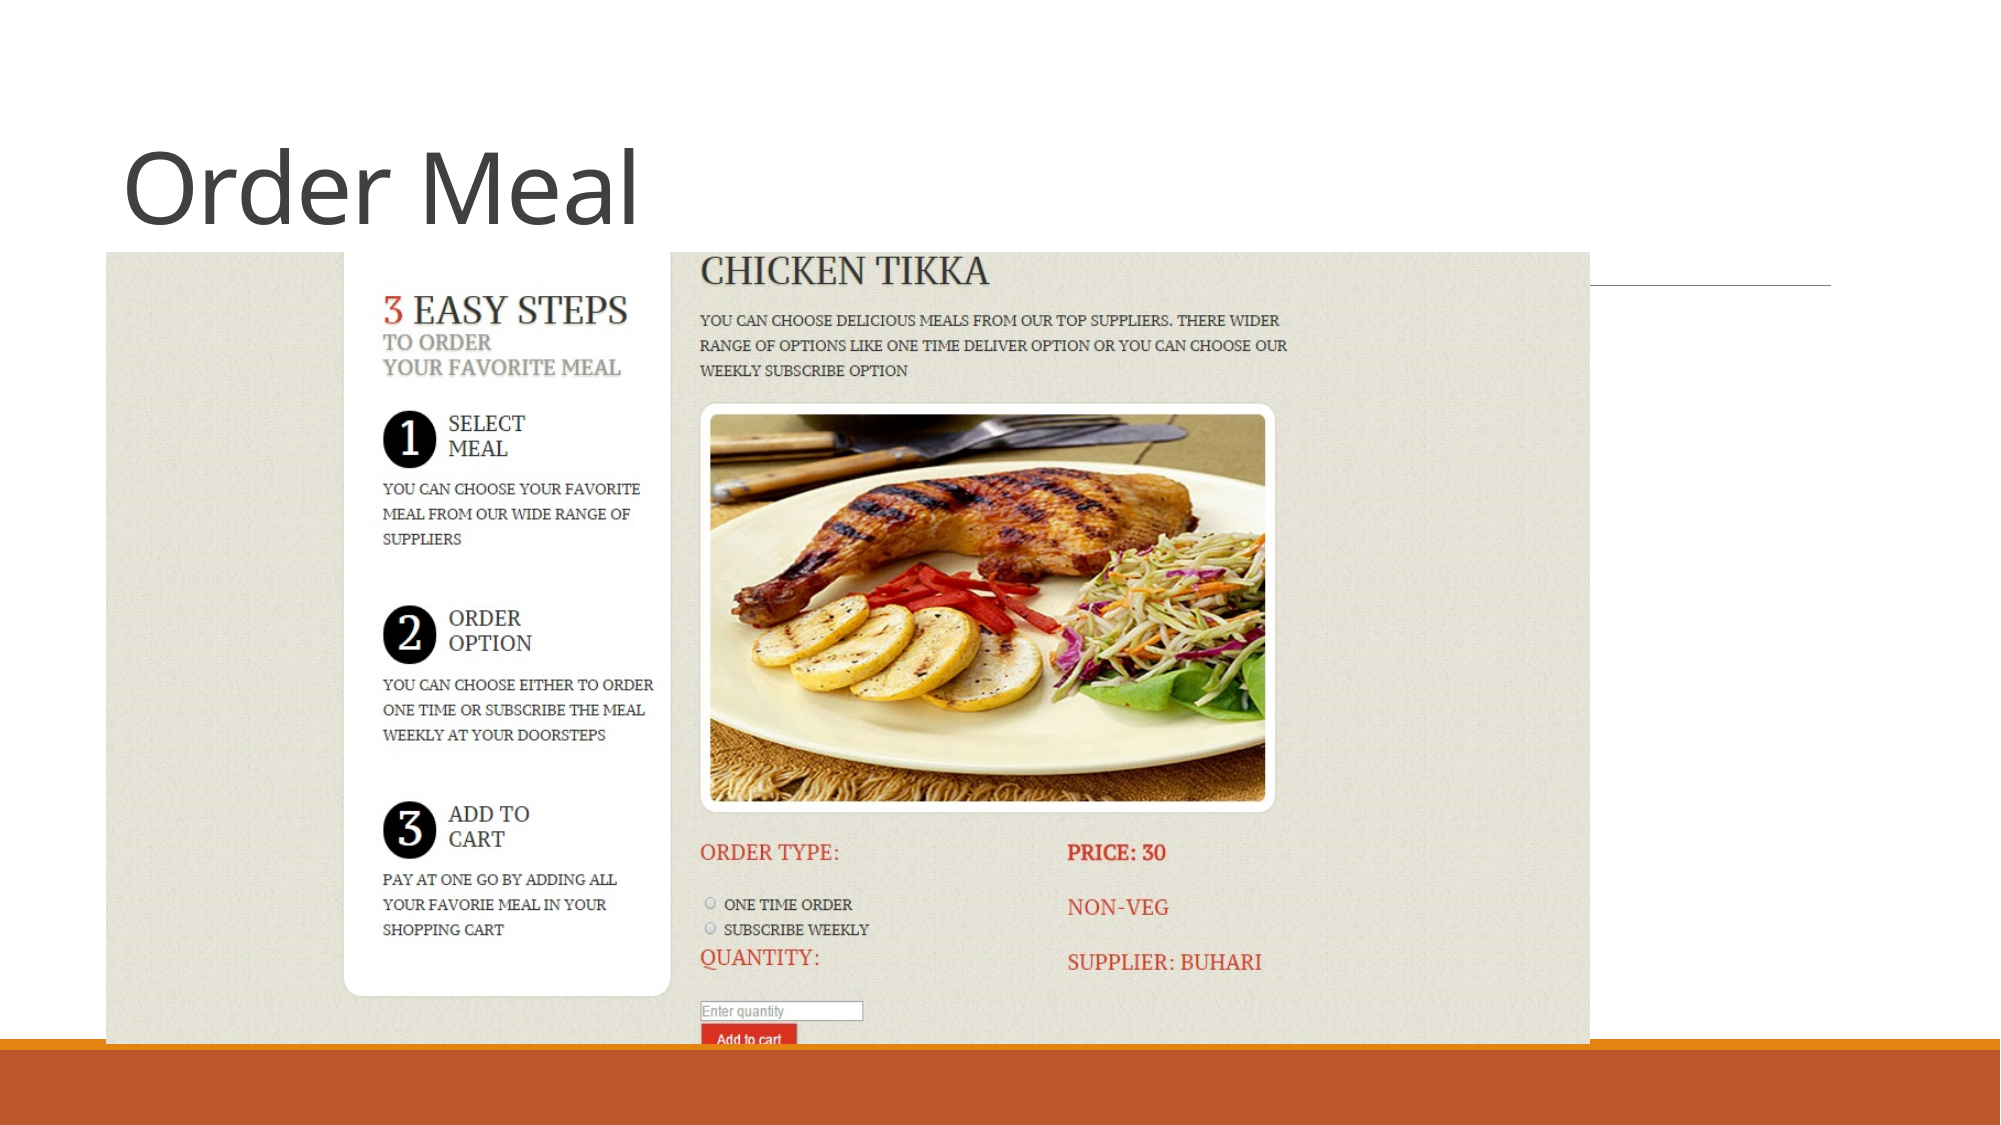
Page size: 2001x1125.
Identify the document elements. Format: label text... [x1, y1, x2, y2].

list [105, 252, 1591, 1044]
title Order Meal [106, 74, 1375, 251]
